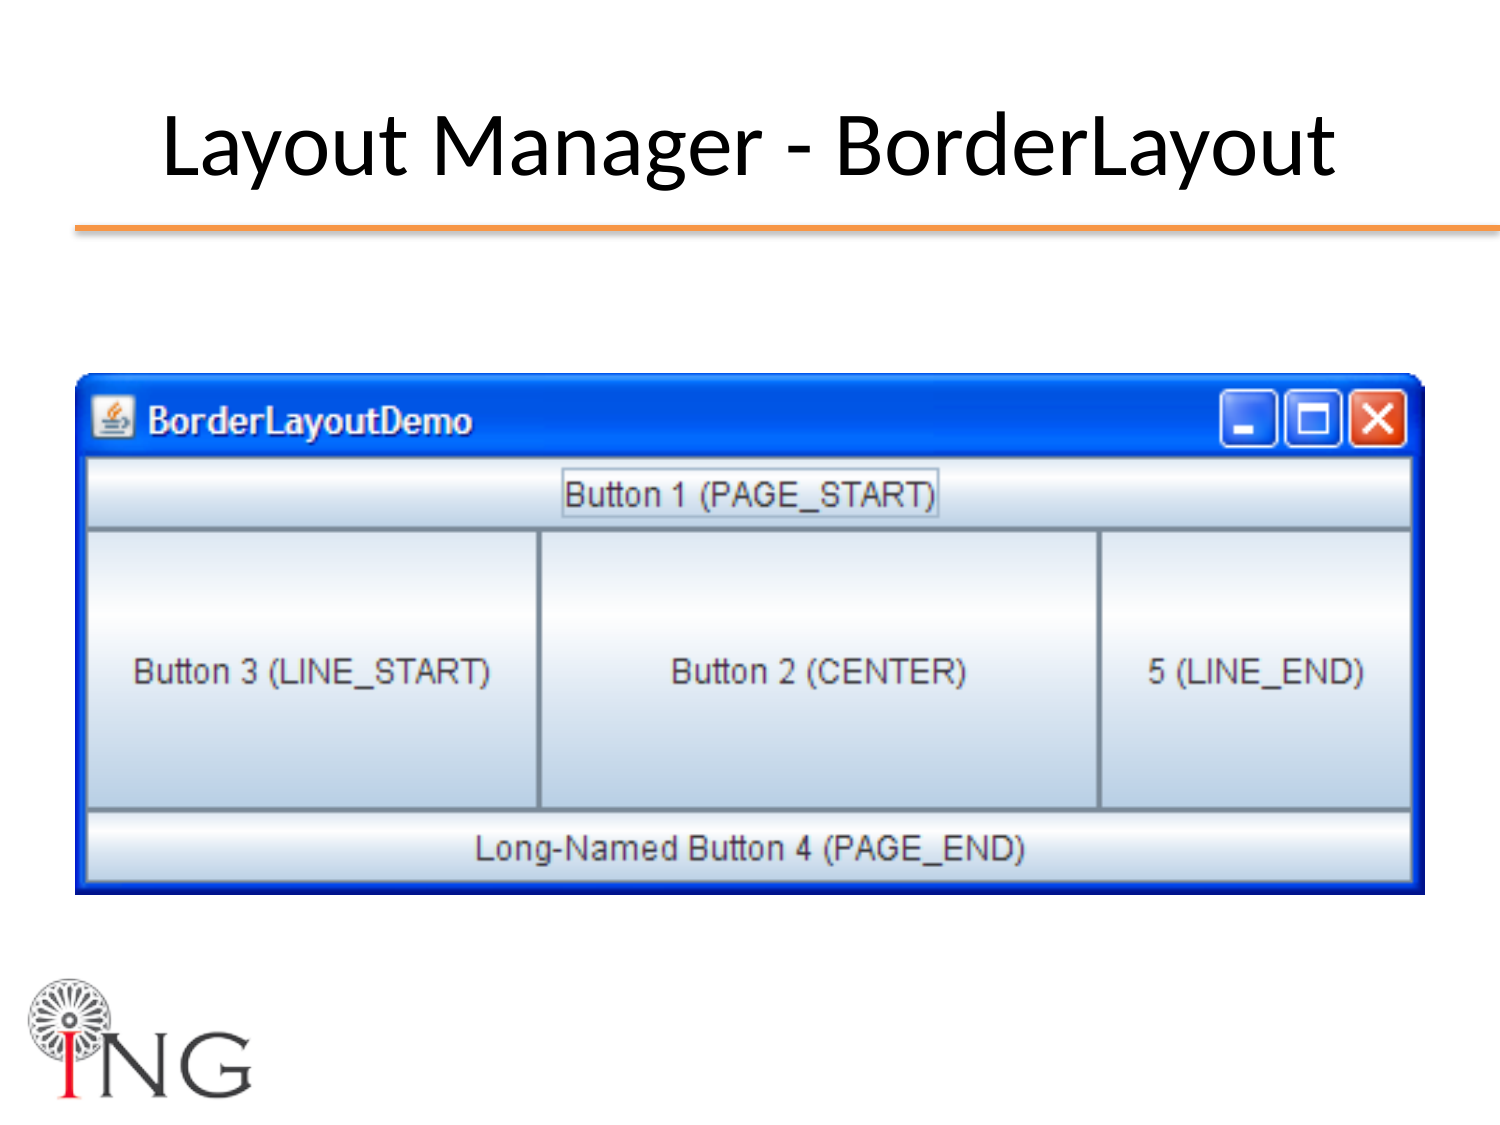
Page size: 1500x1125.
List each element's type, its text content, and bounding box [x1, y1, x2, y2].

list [74, 262, 1426, 1006]
picture [3, 956, 281, 1125]
title Layout Manager - BorderLayout [75, 45, 1425, 233]
